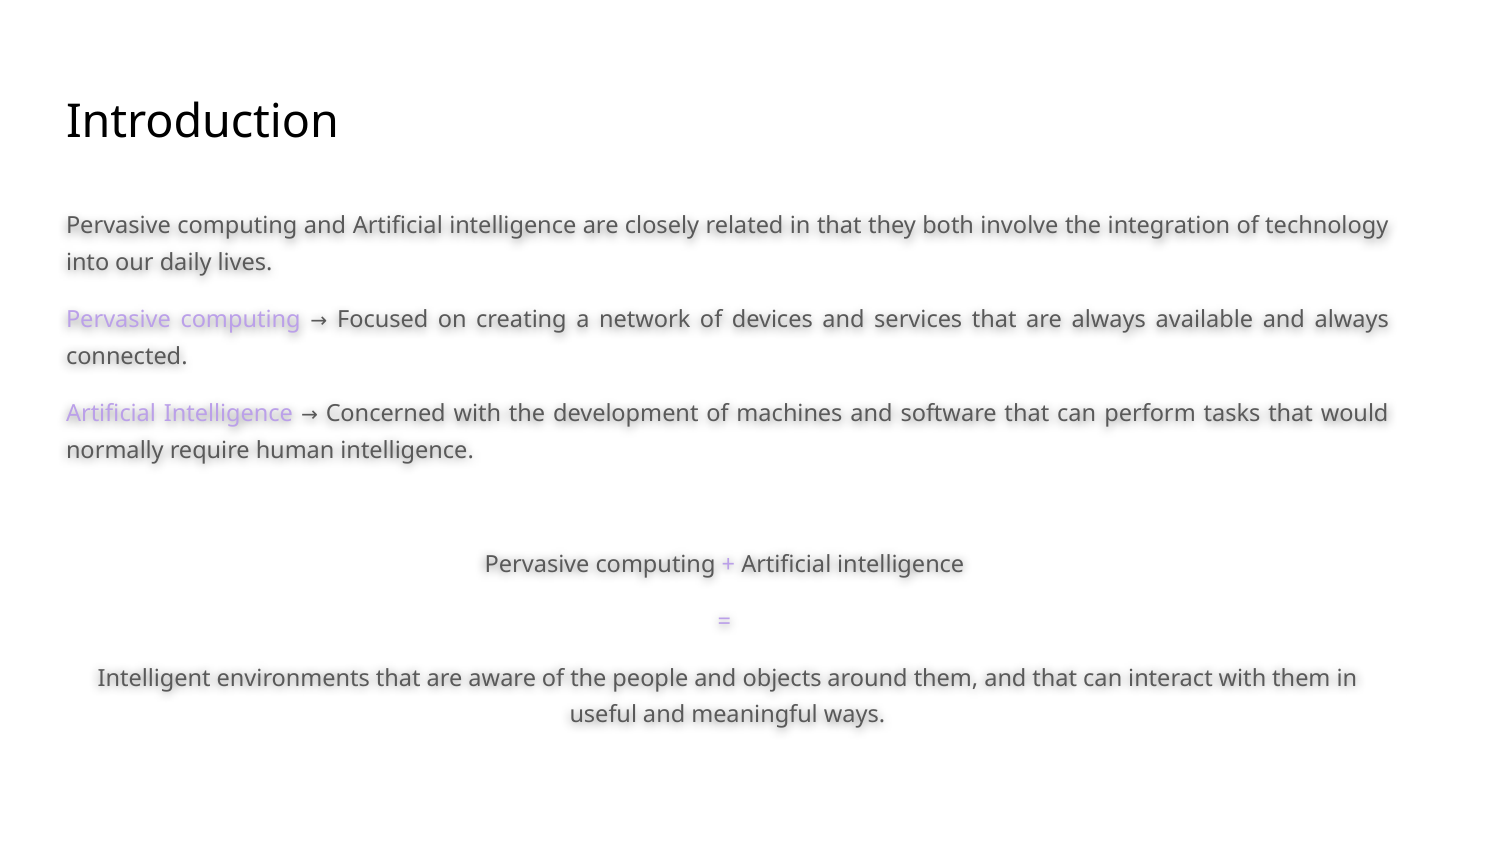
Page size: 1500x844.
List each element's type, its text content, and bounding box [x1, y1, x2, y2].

list Pervasive computing and Artificial intelligence are closely related in that they both involve the integration of technology into our daily lives. Pervasive computing → Focused on creating a network of devices and services that are always available and always connected. Artificial Intelligence → Concerned with the development of machines and software that can perform tasks that would normally require human intelligence. Pervasive computing + Artificial intelligence = Intelligent environments that are aware of the people and objects around them, and that can interact with them in useful and meaningful ways. [51, 189, 1404, 750]
title Introduction [51, 72, 1449, 167]
